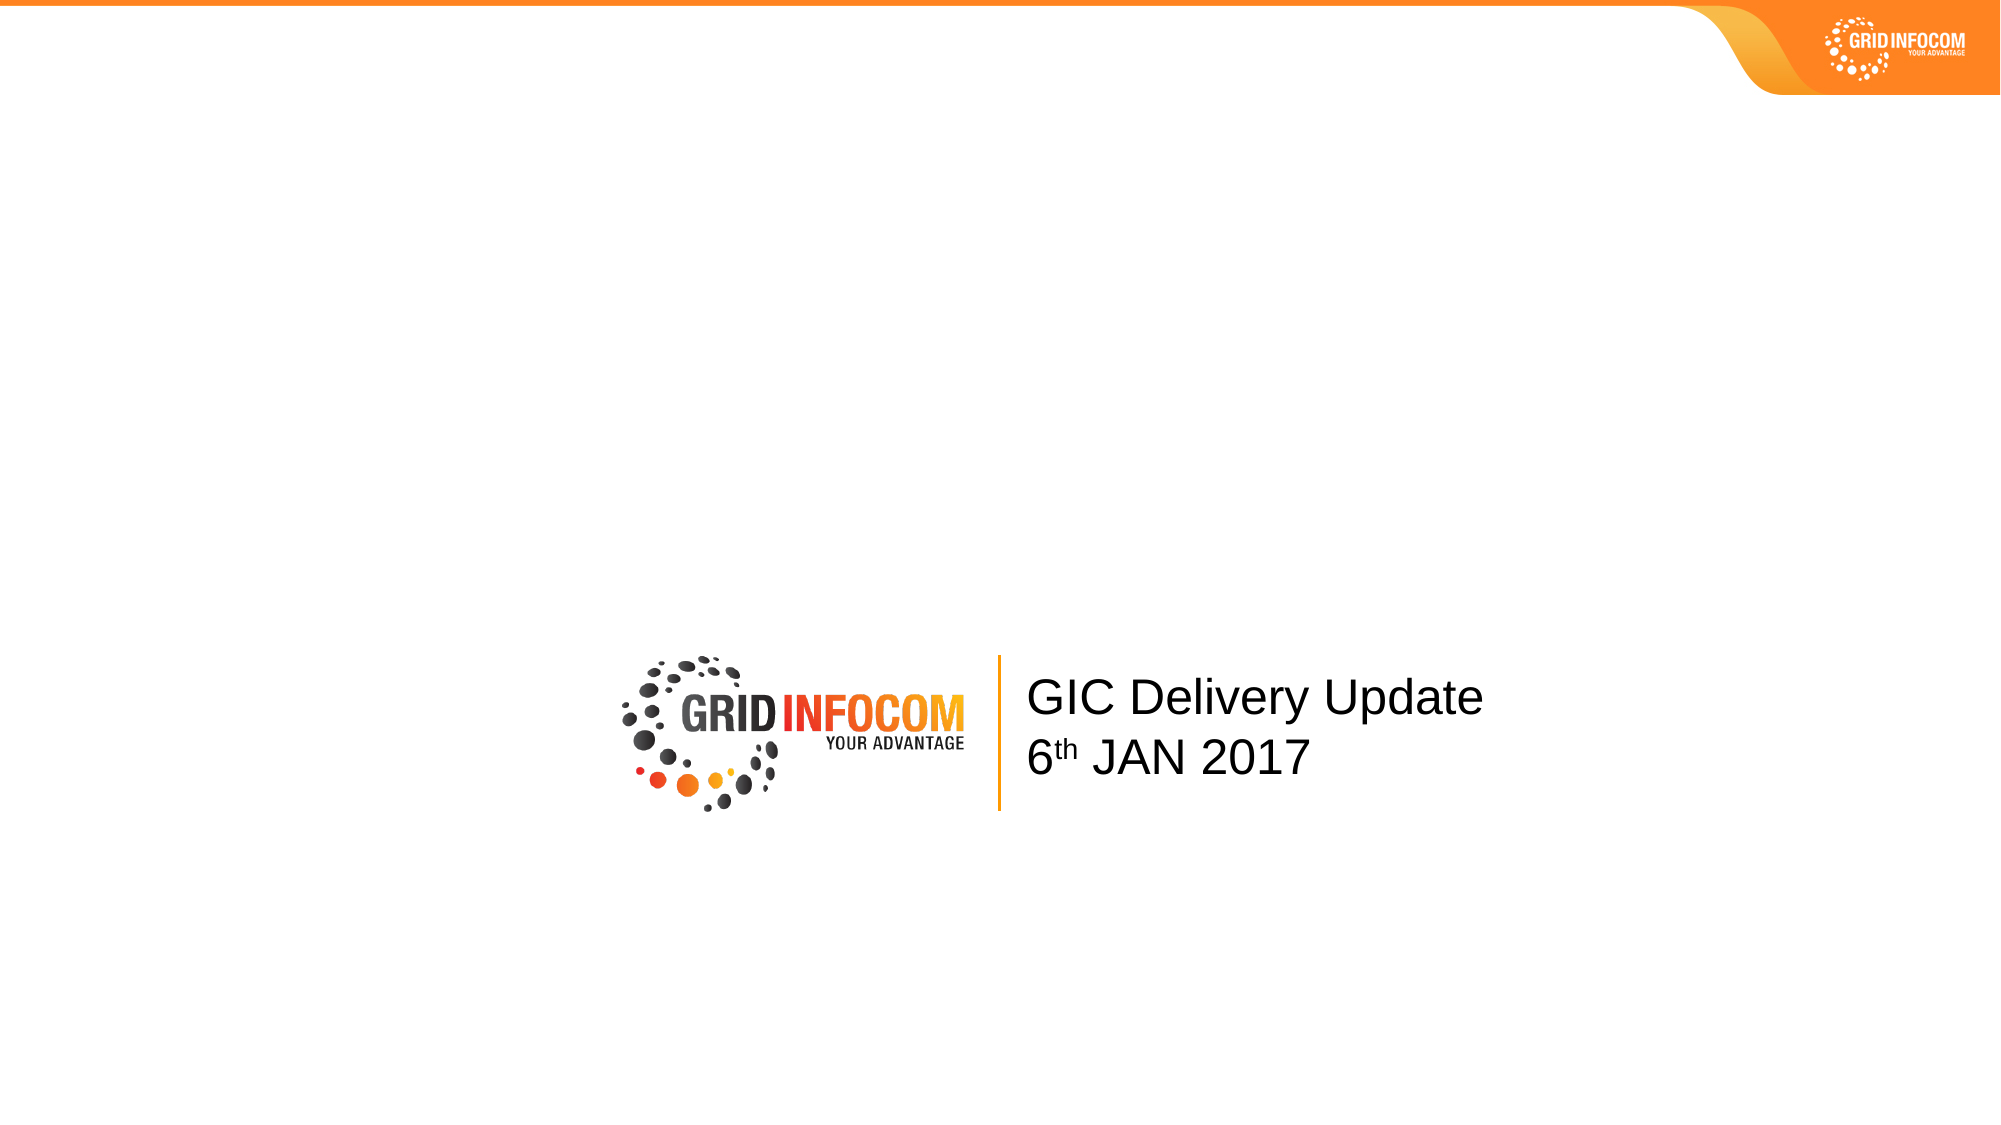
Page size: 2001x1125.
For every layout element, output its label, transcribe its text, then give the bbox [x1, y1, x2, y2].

picture [0, 0, 2001, 1125]
text_box GIC Delivery Update 6th JAN 2017 [1011, 656, 1665, 792]
